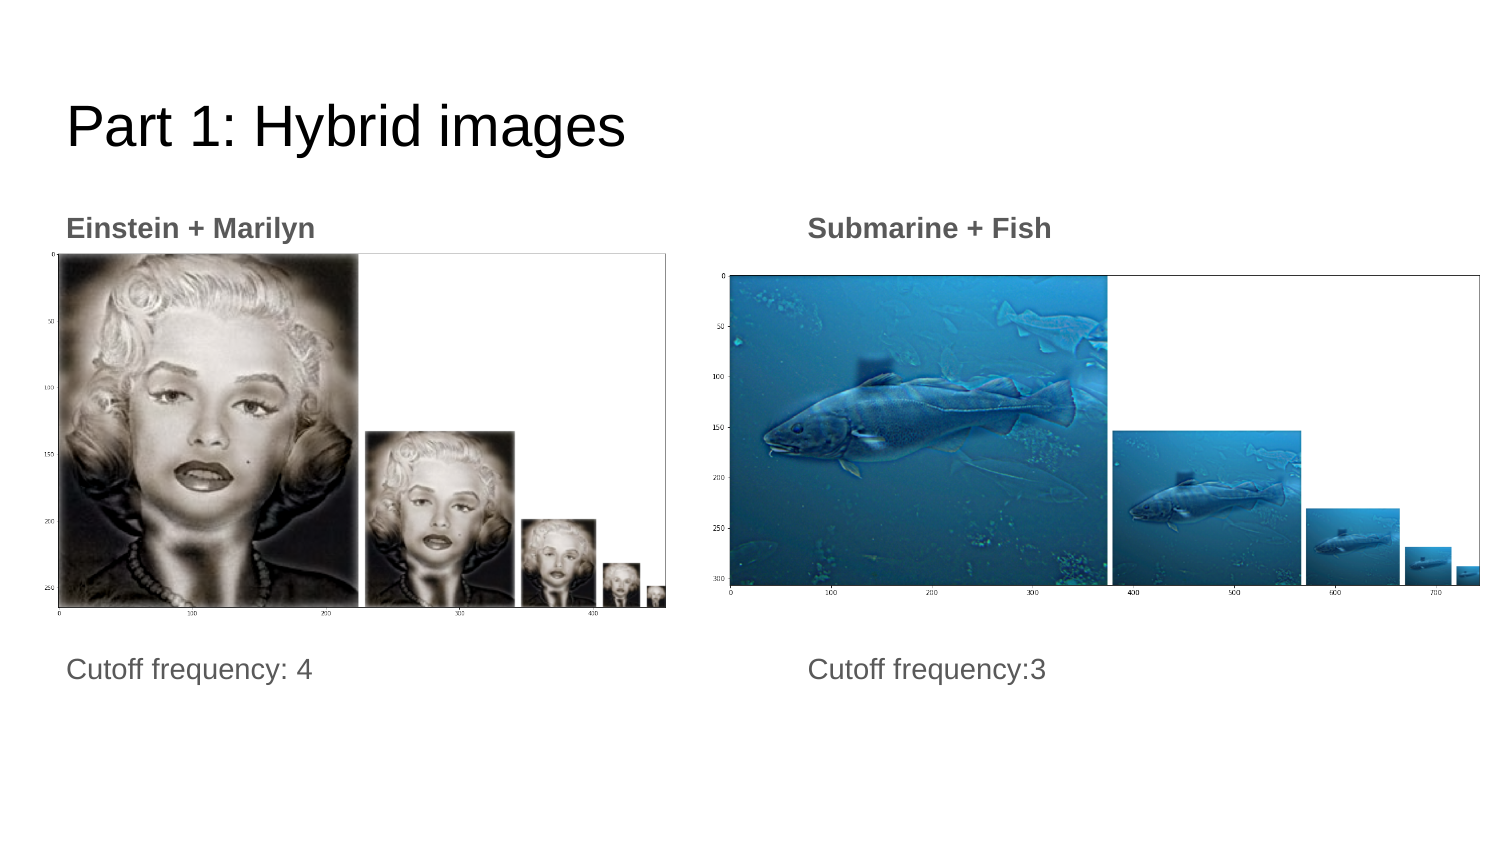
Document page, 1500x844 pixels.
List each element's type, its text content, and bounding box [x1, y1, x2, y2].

picture [707, 267, 1485, 601]
list Submarine + Fish [insert your hybrid image here] Cutoff frequency:3 [792, 189, 1449, 266]
list Einstein + Marilyn [insert your hybrid image here] Cutoff frequency: 4 [51, 189, 708, 750]
title Part 1: Hybrid images [51, 72, 1449, 167]
picture [40, 248, 669, 621]
list Submarine + Fish [insert your hybrid image here] Cutoff frequency:3 [792, 609, 1449, 750]
